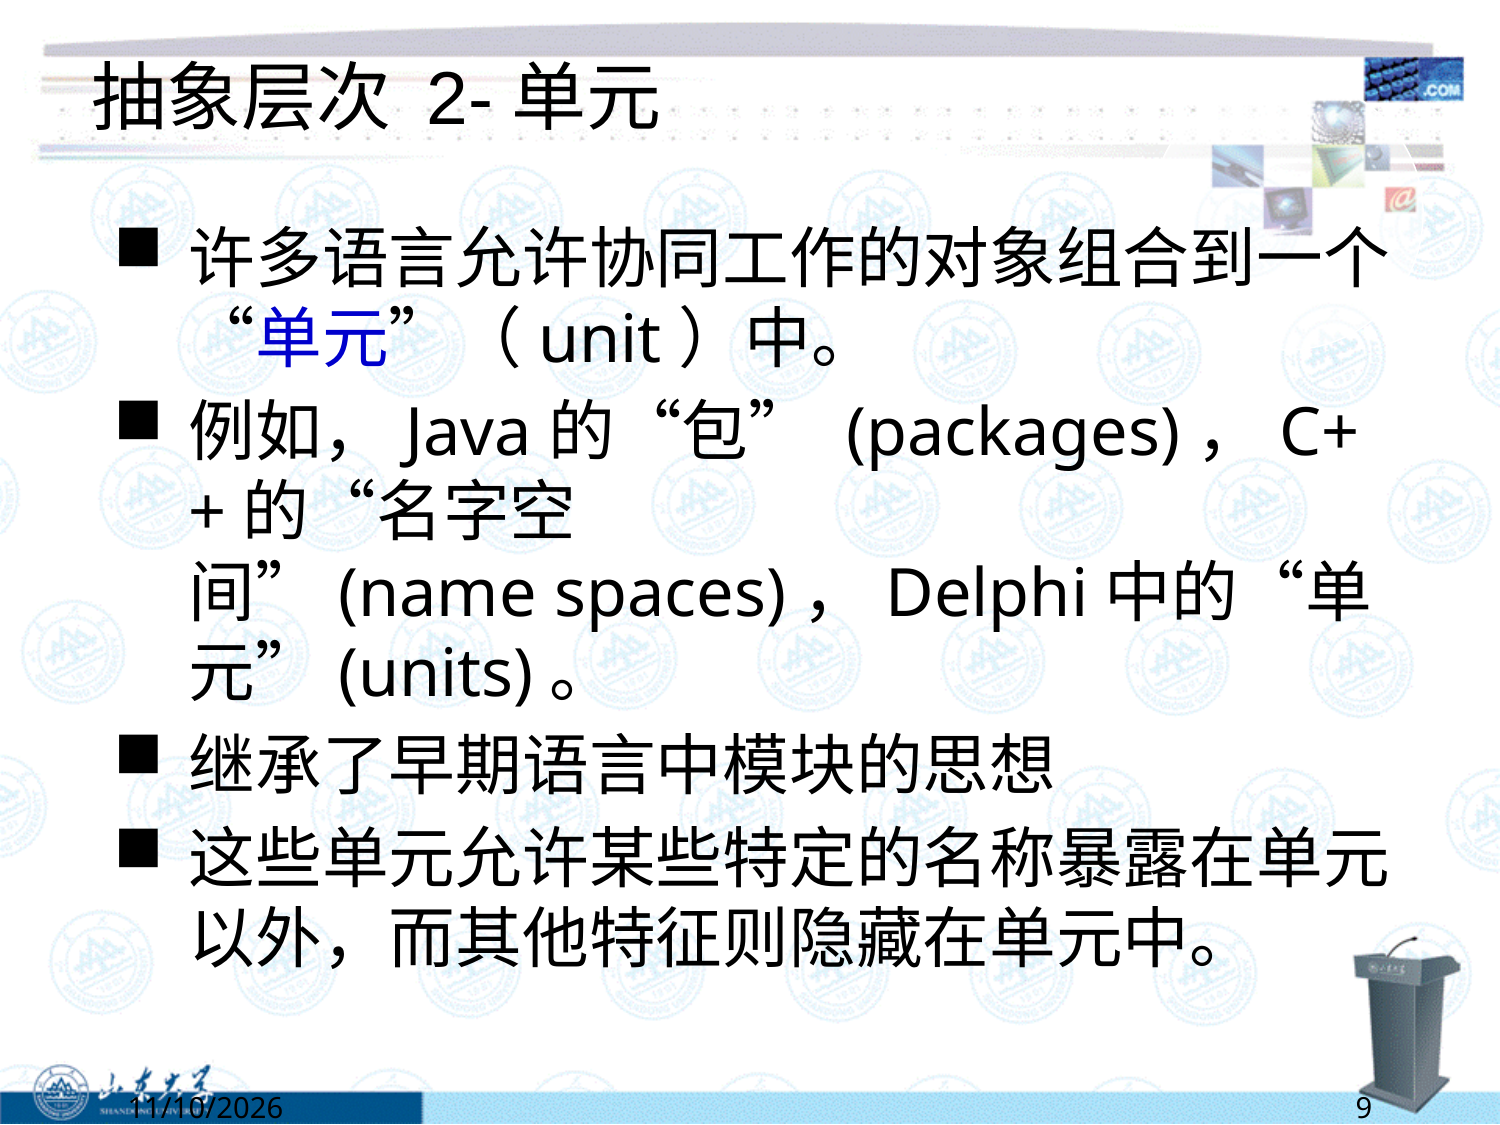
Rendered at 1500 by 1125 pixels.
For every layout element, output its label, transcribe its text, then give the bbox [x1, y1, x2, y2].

slide_number 9 [1074, 1082, 1388, 1125]
list 许多语言允许协同工作的对象组合到一个“单元”（unit）中。 例如，Java的“包” (packages)，C++的“名字空间”(name spaces)，Delphi中的“单元”(units)。 继承了早期语言中模块的思想 这些单元允许某些特定的名称暴露在单元以外，而其他特征则隐藏在单元中。 [23, 208, 1471, 1071]
picture [0, 1, 1500, 1124]
title 抽象层次 2-单元 [76, 19, 1352, 170]
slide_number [112, 1082, 425, 1125]
